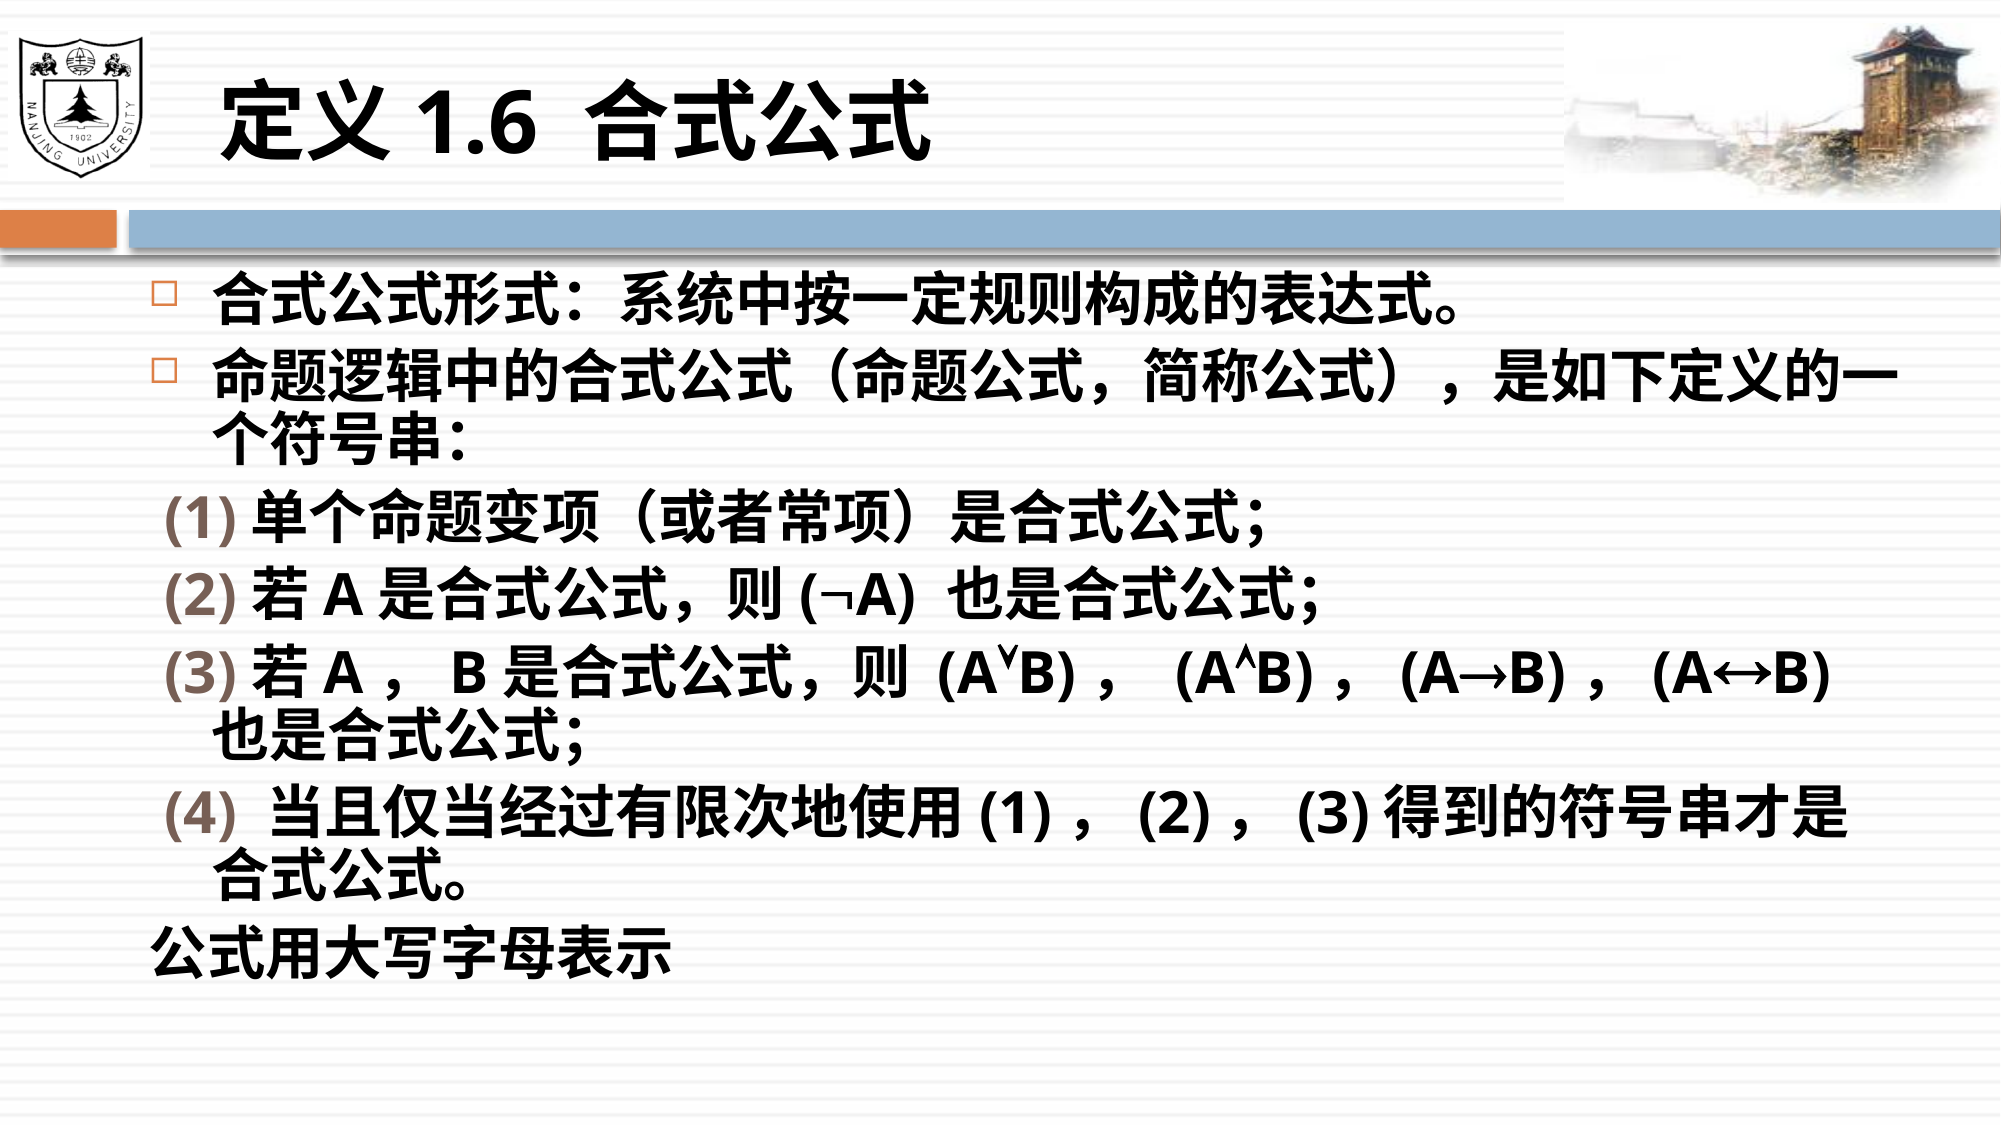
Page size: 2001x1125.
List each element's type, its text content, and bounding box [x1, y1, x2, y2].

picture [8, 31, 150, 181]
title 定义1.6 合式公式 [203, 37, 1804, 200]
picture [1564, 23, 2000, 203]
list 合式公式形式：系统中按一定规则构成的表达式。 命题逻辑中的合式公式（命题公式，简称公式），是如下定义的一个符号串： (1)单个命题变项（或者常项）是合式公式； (2)若A是合式公式，则(A) 也是合式公式； (3)若A，B是合式公式，则 (AB)， (AB)，(AB)，(AB)也是合式公式； (4) 当且仅当经过有限次地使用(1)，(2)，(3)得到的符号串才是合式公式。 公式用大写字母表示 [133, 262, 1918, 1000]
